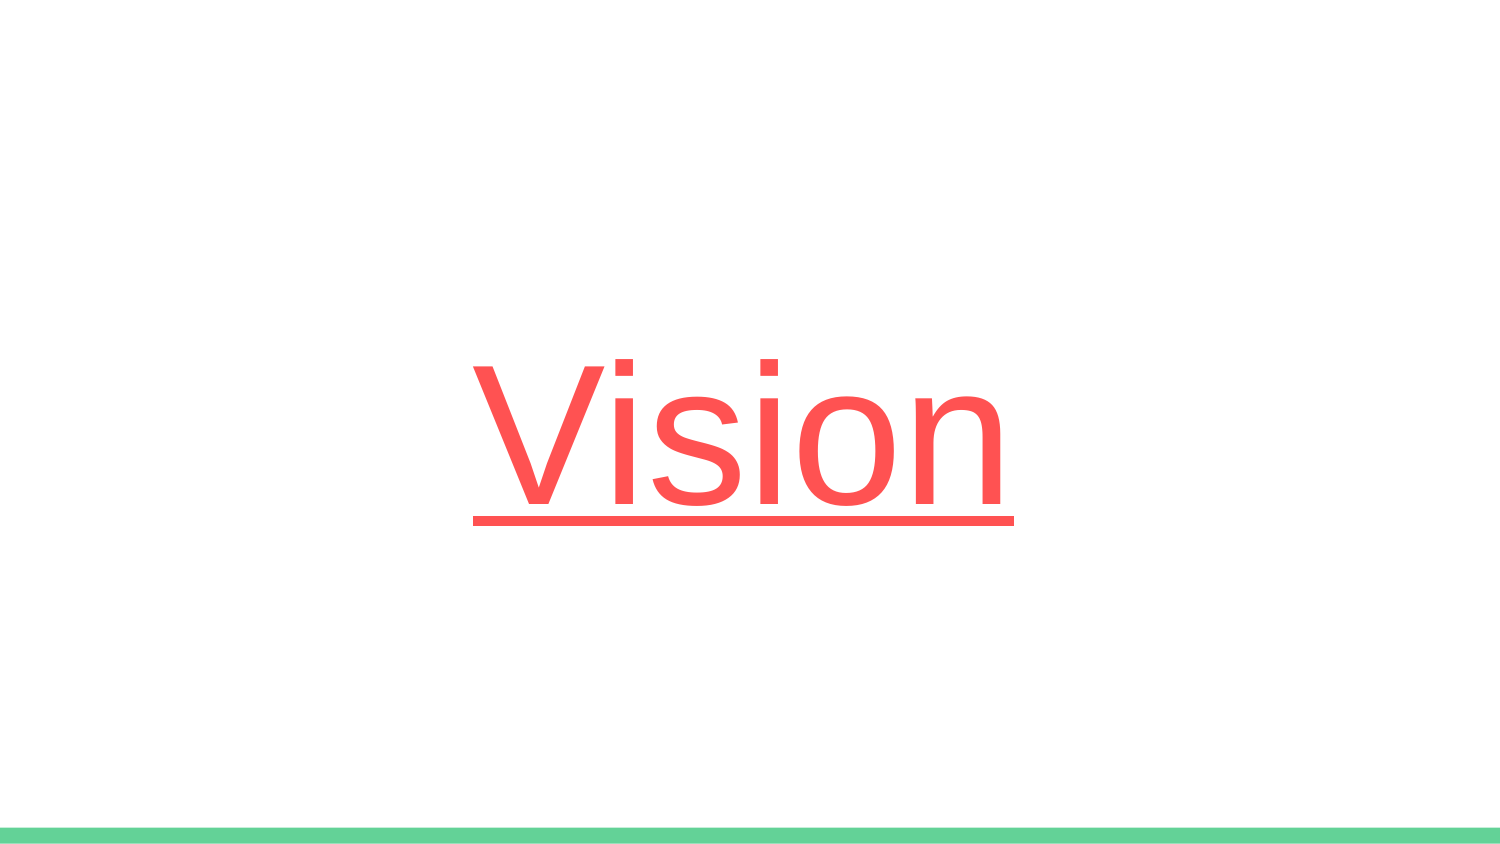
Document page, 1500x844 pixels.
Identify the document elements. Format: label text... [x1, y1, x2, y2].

text_box Vision [457, 290, 1042, 554]
